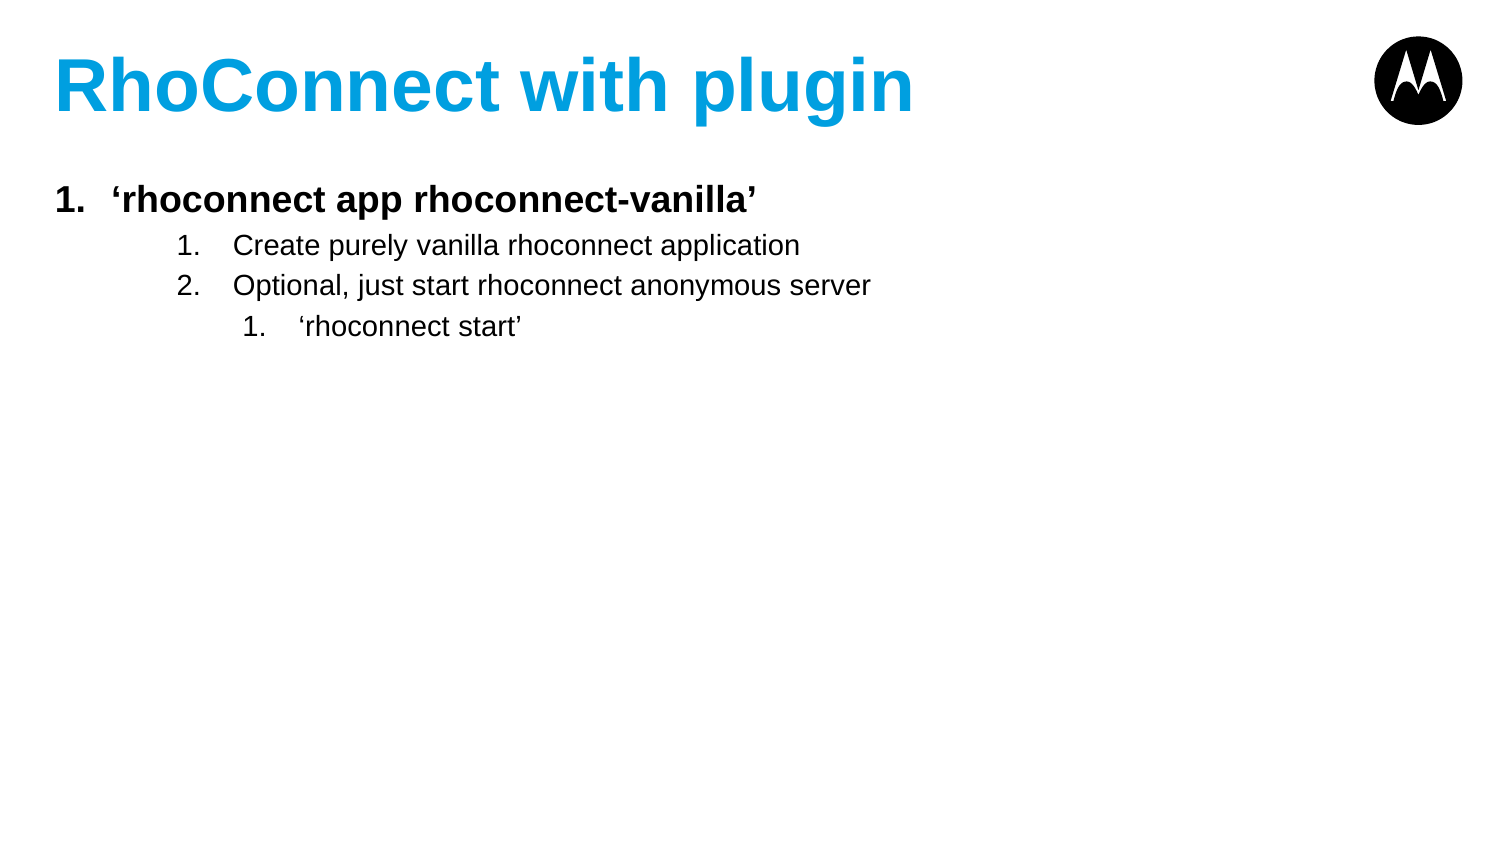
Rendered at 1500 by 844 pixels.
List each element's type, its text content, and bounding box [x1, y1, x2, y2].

title RhoConnect with plugin [39, 18, 1356, 146]
list ‘rhoconnect app rhoconnect-vanilla’ Create purely vanilla rhoconnect application Optional, just start rhoconnect anonymous server ‘rhoconnect start’ [39, 167, 1453, 800]
